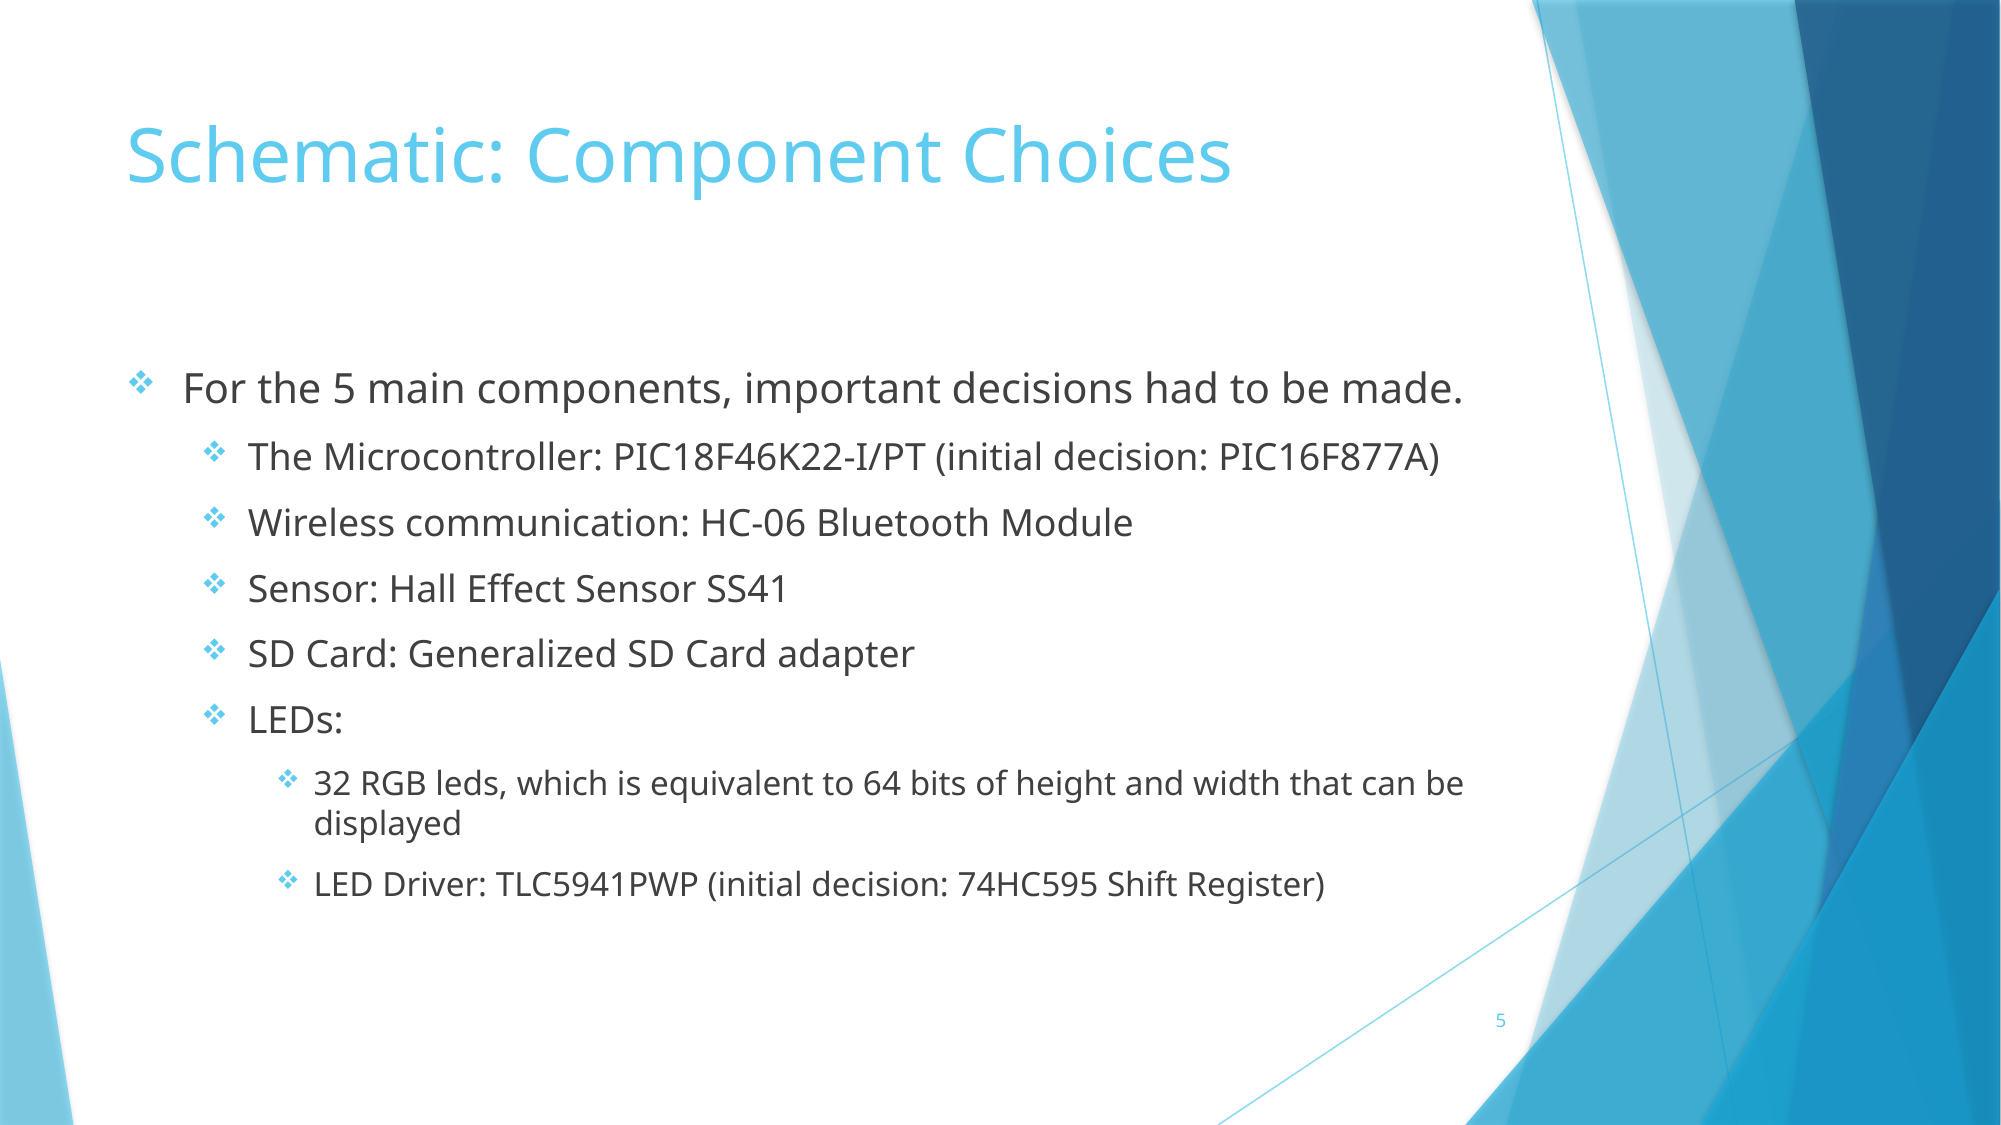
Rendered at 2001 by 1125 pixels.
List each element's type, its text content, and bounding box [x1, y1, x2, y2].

title Schematic: Component Choices [111, 99, 1522, 317]
list For the 5 main components, important decisions had to be made. The Microcontroller: PIC18F46K22-I/PT (initial decision: PIC16F877A) Wireless communication: HC-06 Bluetooth Module Sensor: Hall Effect Sensor SS41 SD Card: Generalized SD Card adapter LEDs: 32 RGB leds, which is equivalent to 64 bits of height and width that can be displayed LED Driver: TLC5941PWP (initial decision: 74HC595 Shift Register) [111, 354, 1522, 992]
slide_number 5 [1409, 991, 1522, 1051]
